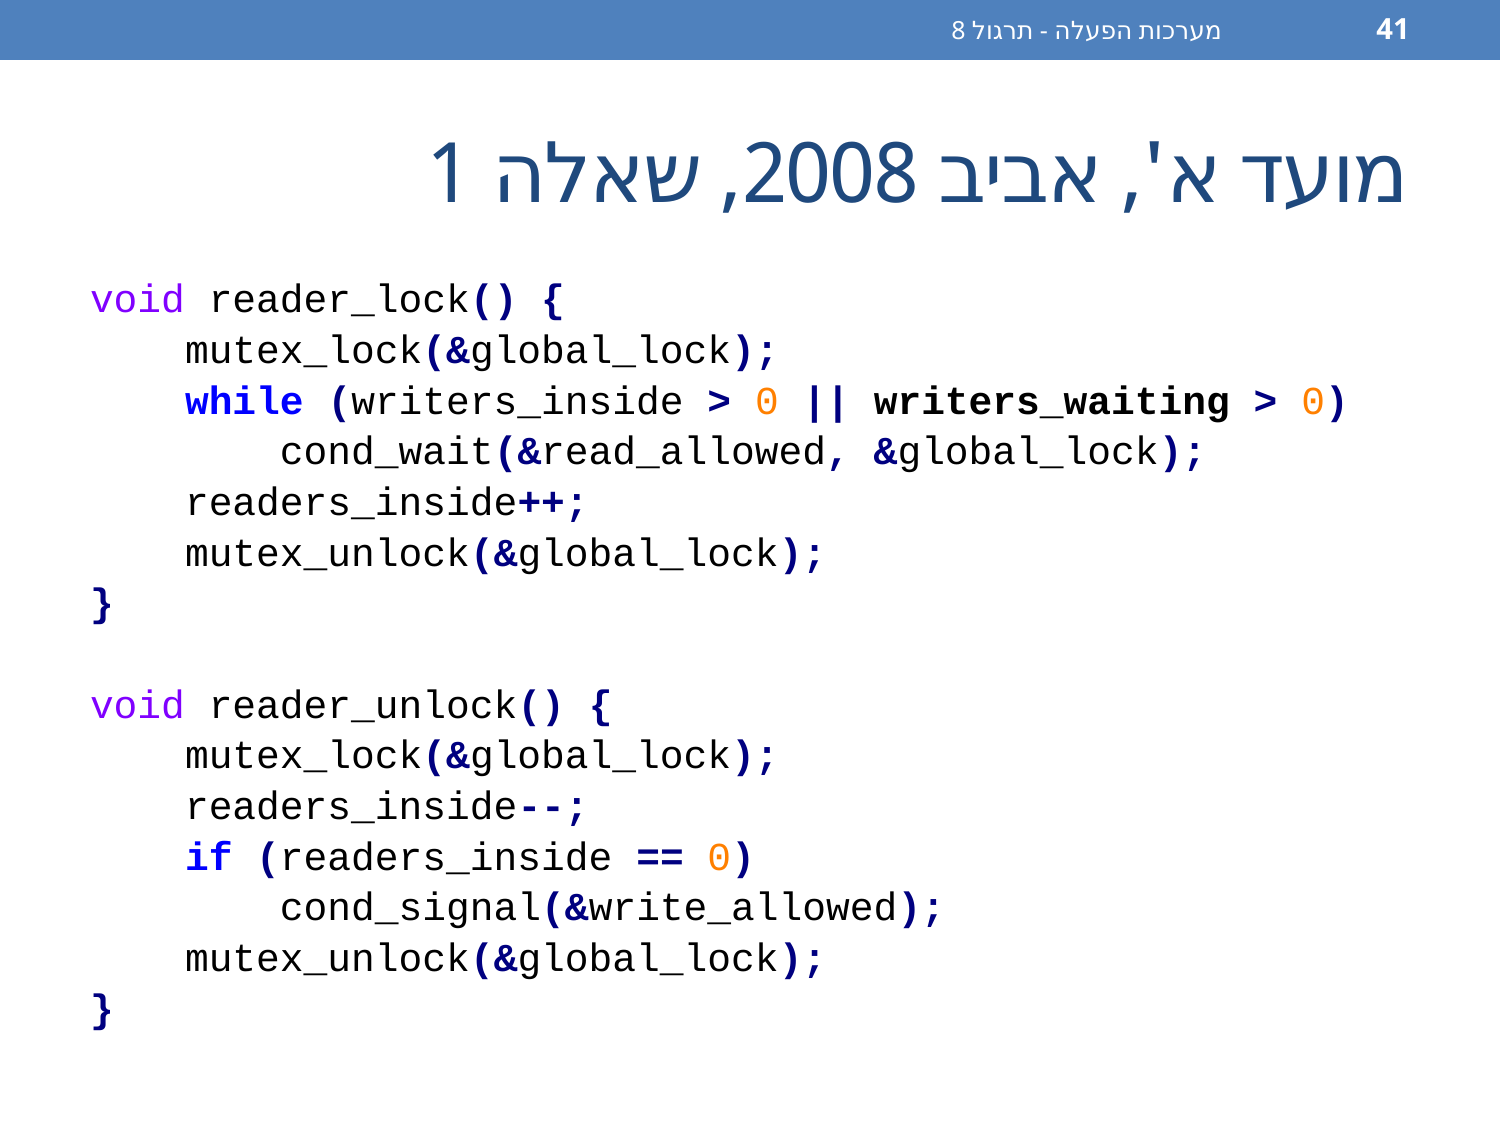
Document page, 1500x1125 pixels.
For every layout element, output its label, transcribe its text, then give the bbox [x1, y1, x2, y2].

list void reader_lock() { mutex_lock(&global_lock); while (writers_inside > 0 || writers_waiting > 0) cond_wait(&read_allowed, &global_lock); readers_inside++; mutex_unlock(&global_lock); } void reader_unlock() { mutex_lock(&global_lock); readers_inside--; if (readers_inside == 0) cond_signal(&write_allowed); mutex_unlock(&global_lock); } [75, 262, 1425, 1063]
footer מערכות הפעלה - תרגול 8 [562, 3, 1238, 57]
title מועד א', אביב 2008, שאלה 1 [75, 87, 1425, 250]
slide_number 41 [1250, 3, 1425, 57]
